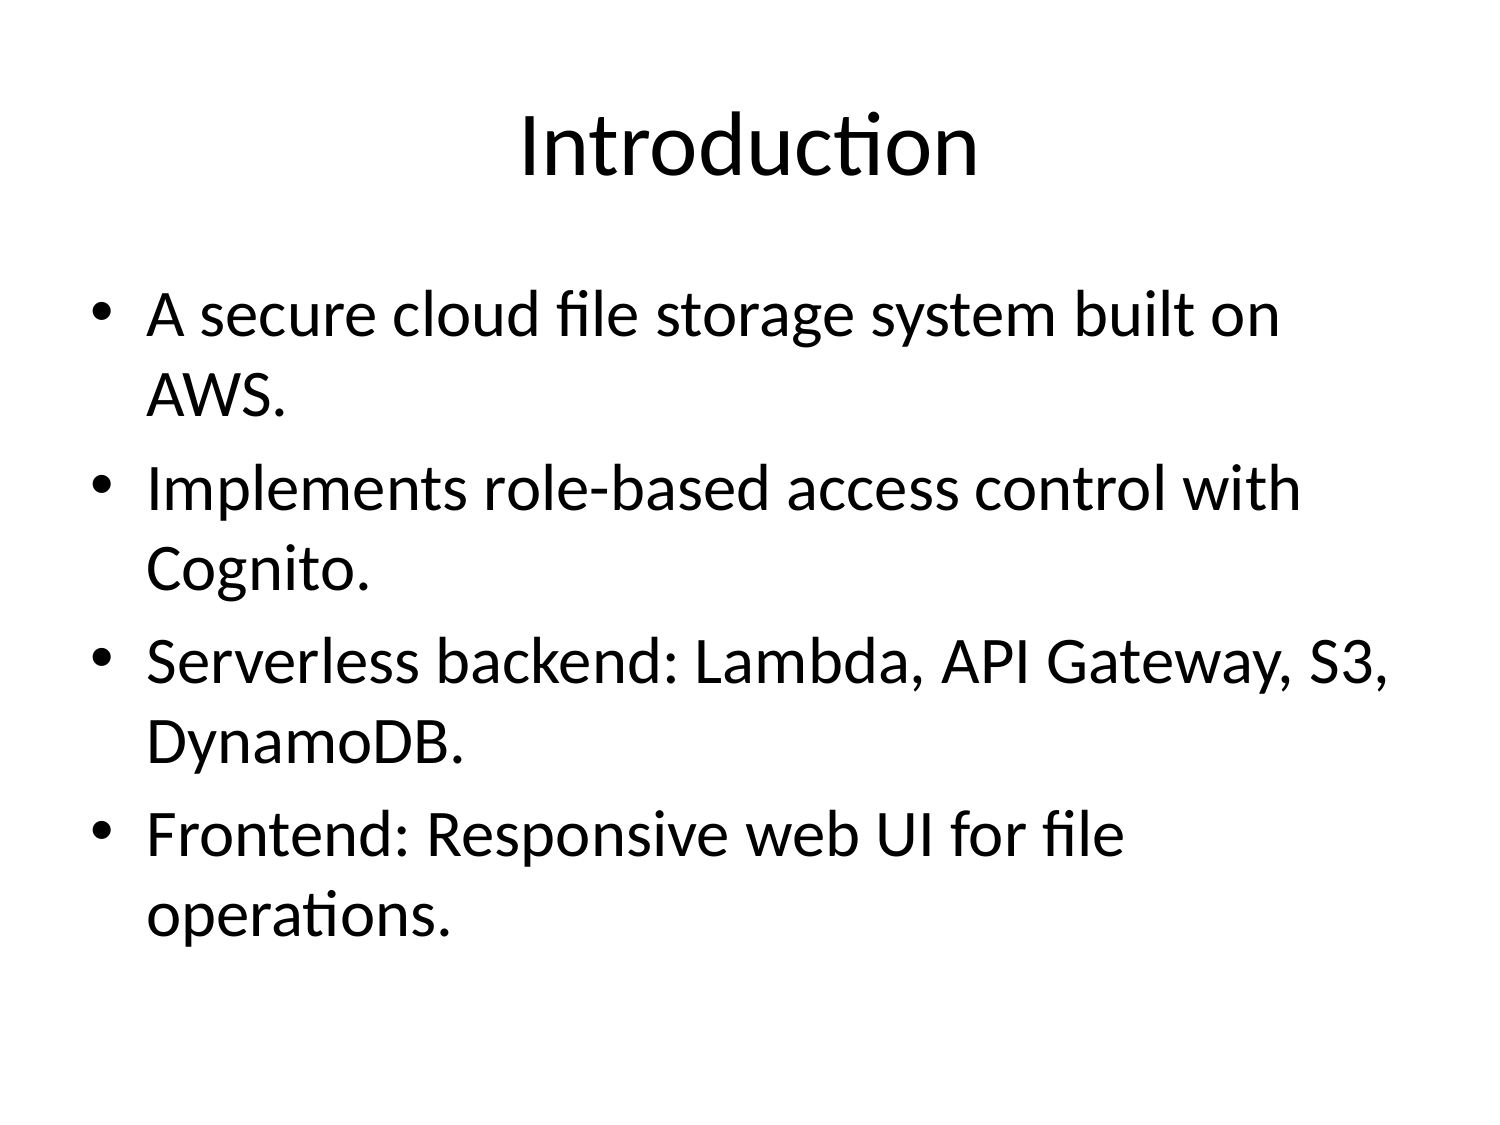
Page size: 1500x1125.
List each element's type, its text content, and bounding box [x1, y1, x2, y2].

title Introduction [75, 45, 1425, 233]
list A secure cloud file storage system built on AWS. Implements role-based access control with Cognito. Serverless backend: Lambda, API Gateway, S3, DynamoDB. Frontend: Responsive web UI for file operations. [75, 262, 1425, 1005]
